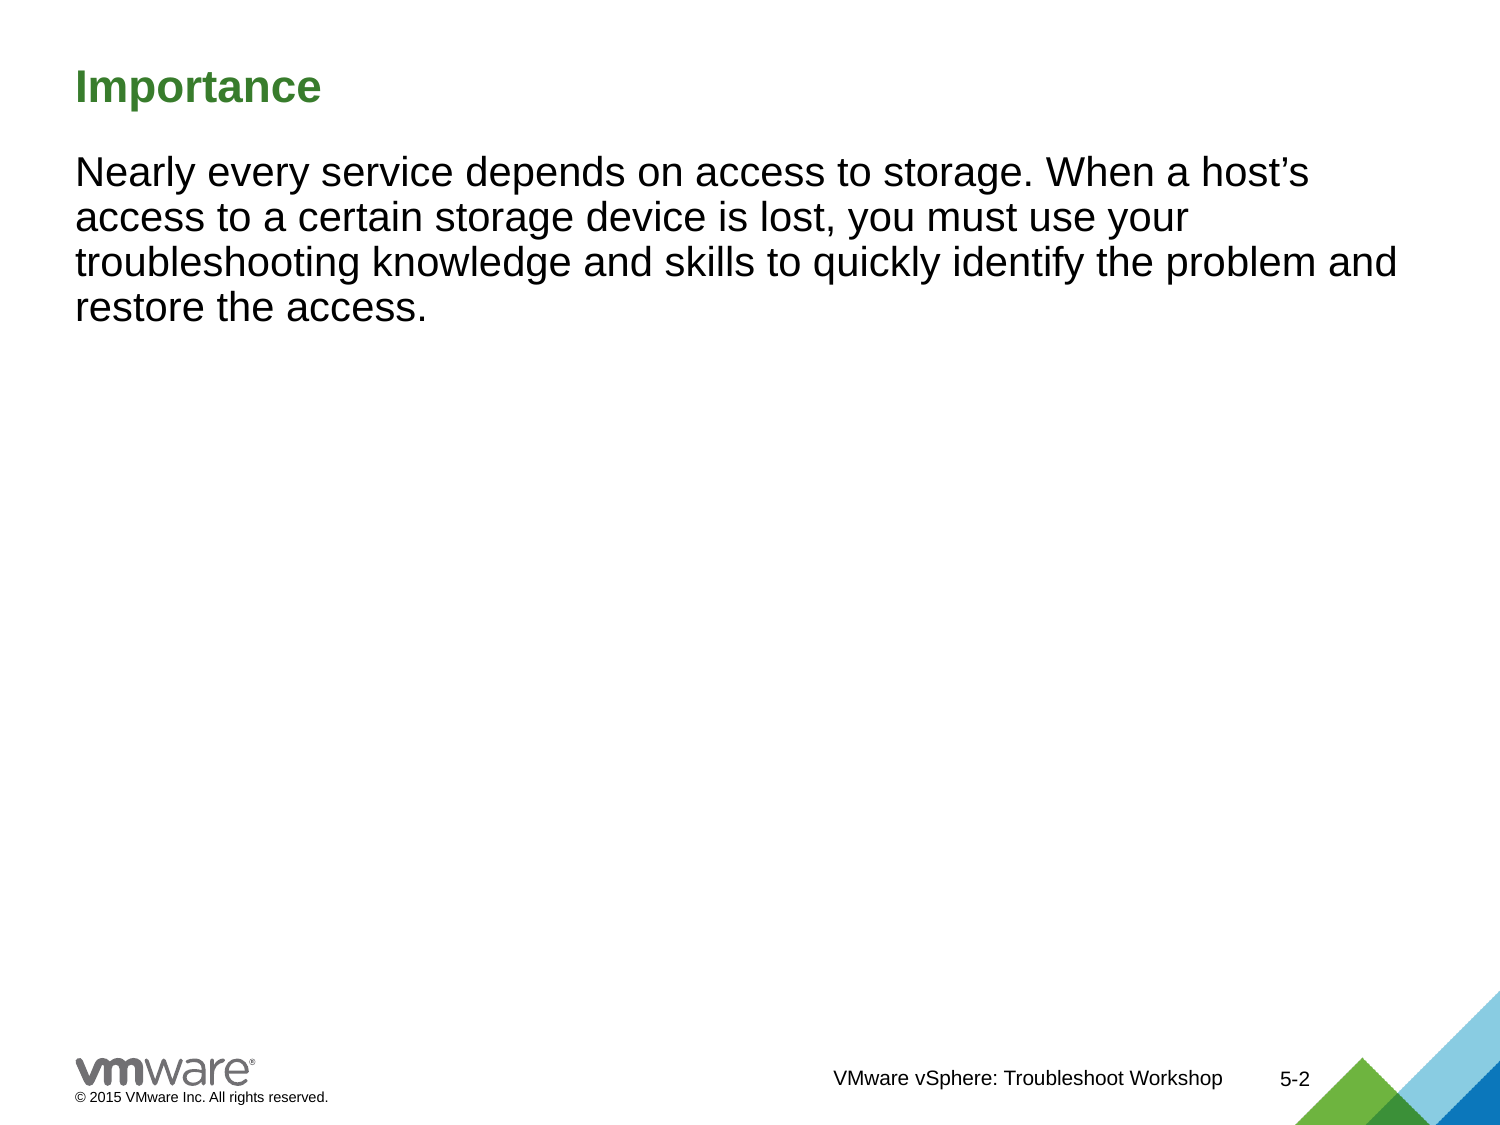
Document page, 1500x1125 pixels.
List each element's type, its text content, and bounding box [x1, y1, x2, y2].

picture [1247, 949, 1500, 1125]
title Importance [75, 54, 1425, 113]
list Nearly every service depends on access to storage. When a host’s access to a certain storage device is lost, you must use your troubleshooting knowledge and skills to quickly identify the problem and restore the access. [75, 149, 1425, 988]
